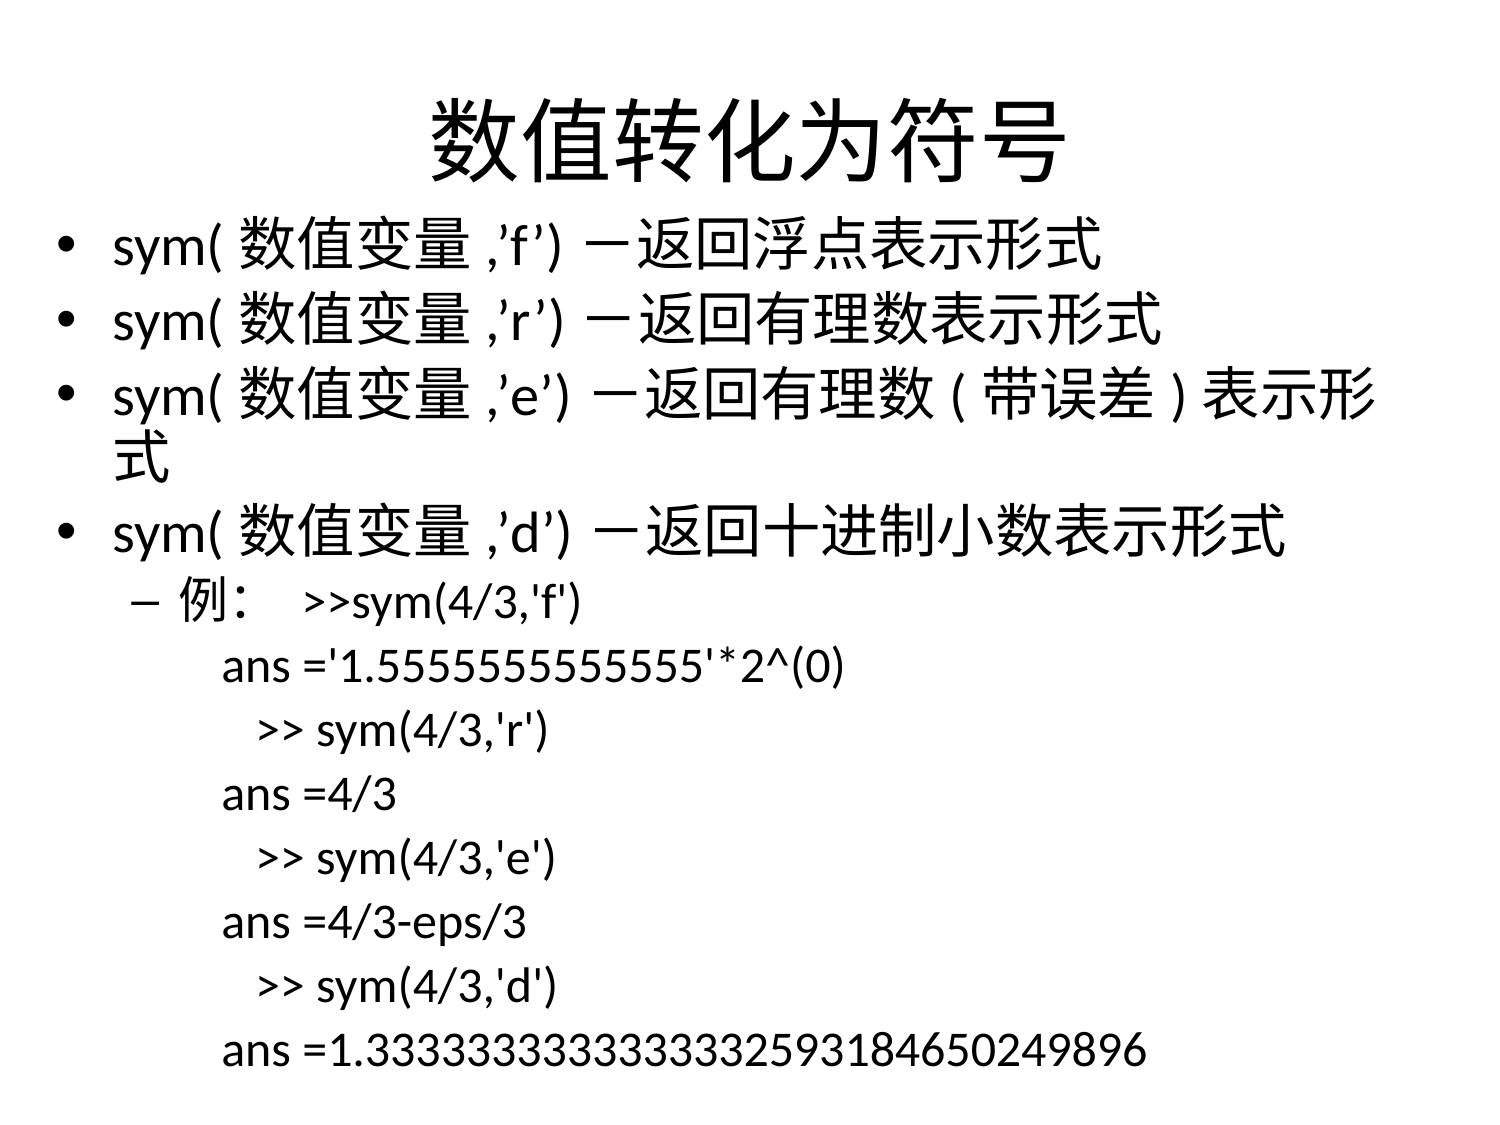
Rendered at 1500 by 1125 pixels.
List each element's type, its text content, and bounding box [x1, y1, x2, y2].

list sym(数值变量,’f’)－返回浮点表示形式 sym(数值变量,’r’)－返回有理数表示形式 sym(数值变量,’e’)－返回有理数(带误差)表示形式 sym(数值变量,’d’)－返回十进制小数表示形式 例： >>sym(4/3,'f') ans ='1.5555555555555'*2^(0) >> sym(4/3,'r') ans =4/3 >> sym(4/3,'e') ans =4/3-eps/3 >> sym(4/3,'d') ans =1.3333333333333332593184650249896 [41, 208, 1449, 1125]
title 数值转化为符号 [75, 45, 1425, 208]
